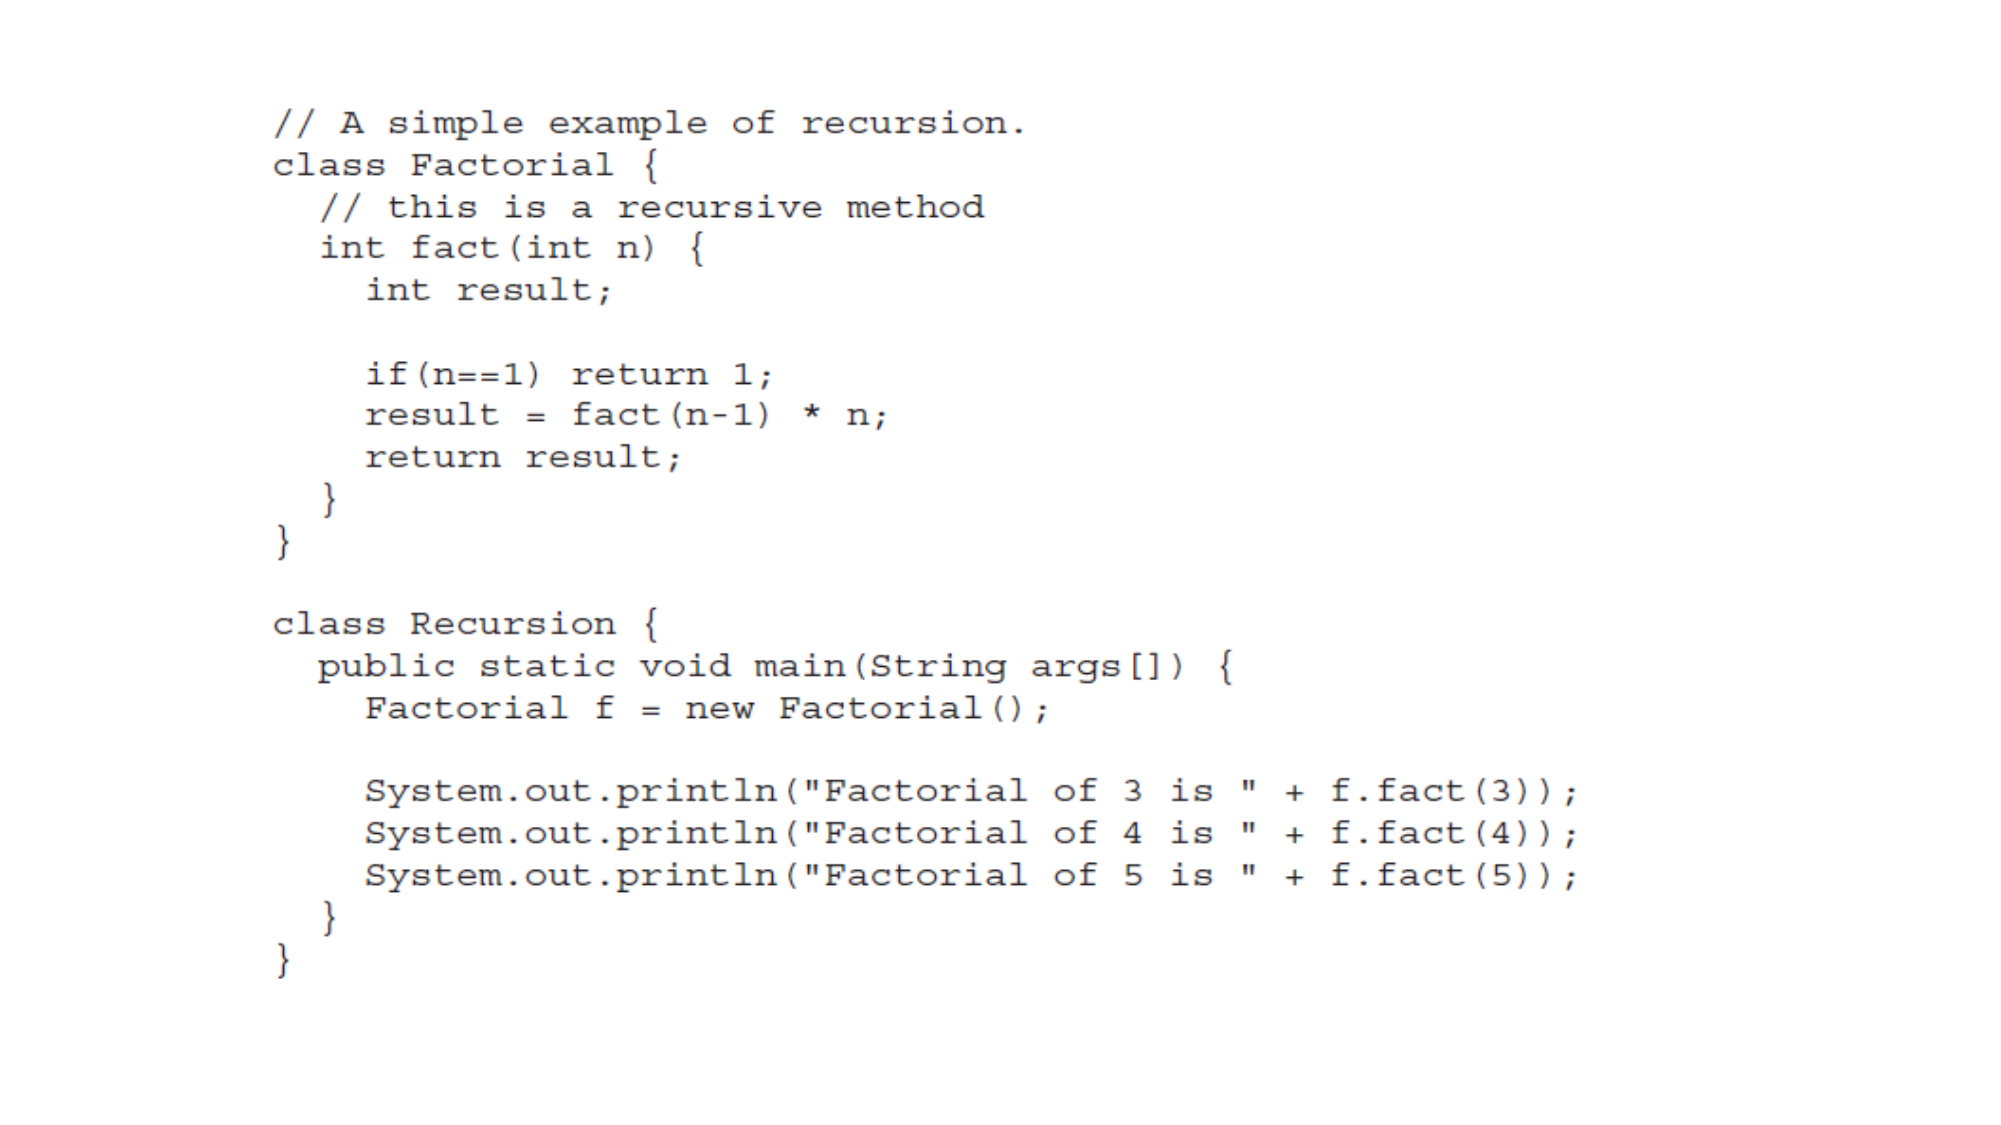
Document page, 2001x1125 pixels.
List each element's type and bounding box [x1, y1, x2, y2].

list [211, 93, 1602, 1014]
